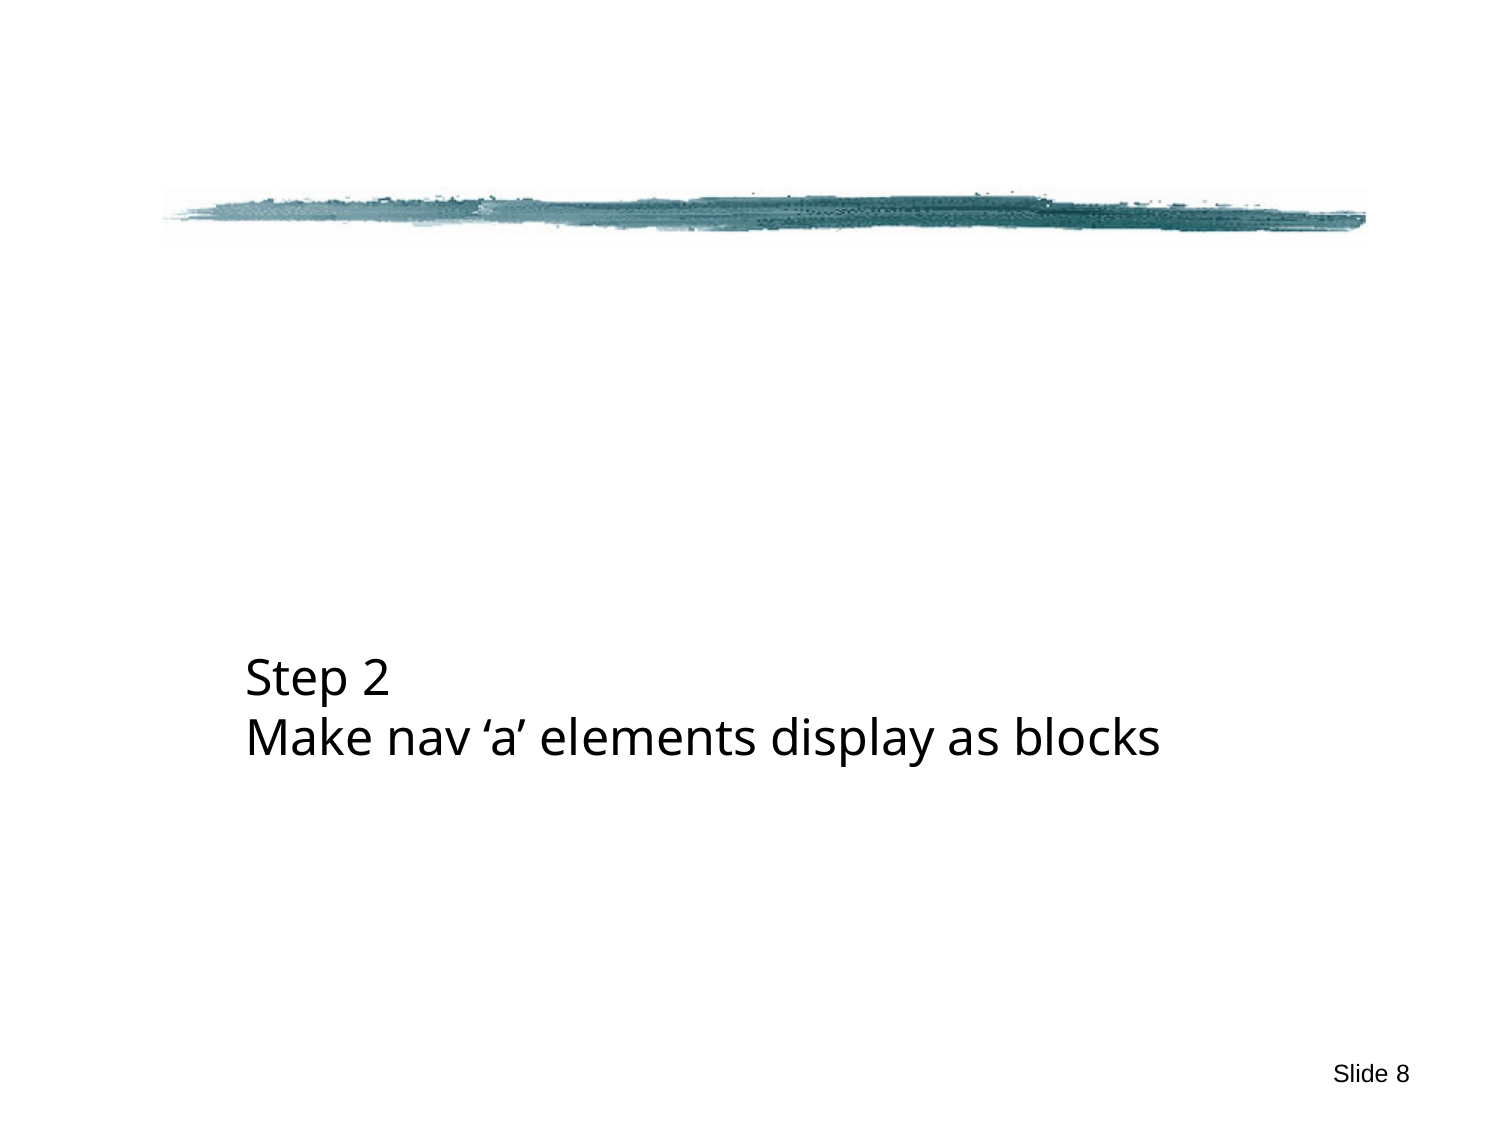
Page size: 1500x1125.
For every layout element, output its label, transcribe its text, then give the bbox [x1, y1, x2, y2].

slide_number Slide 8 [1074, 1042, 1425, 1103]
subtitle Step 2 Make nav ‘a’ elements display as blocks [230, 637, 1400, 929]
picture [162, 187, 1369, 245]
